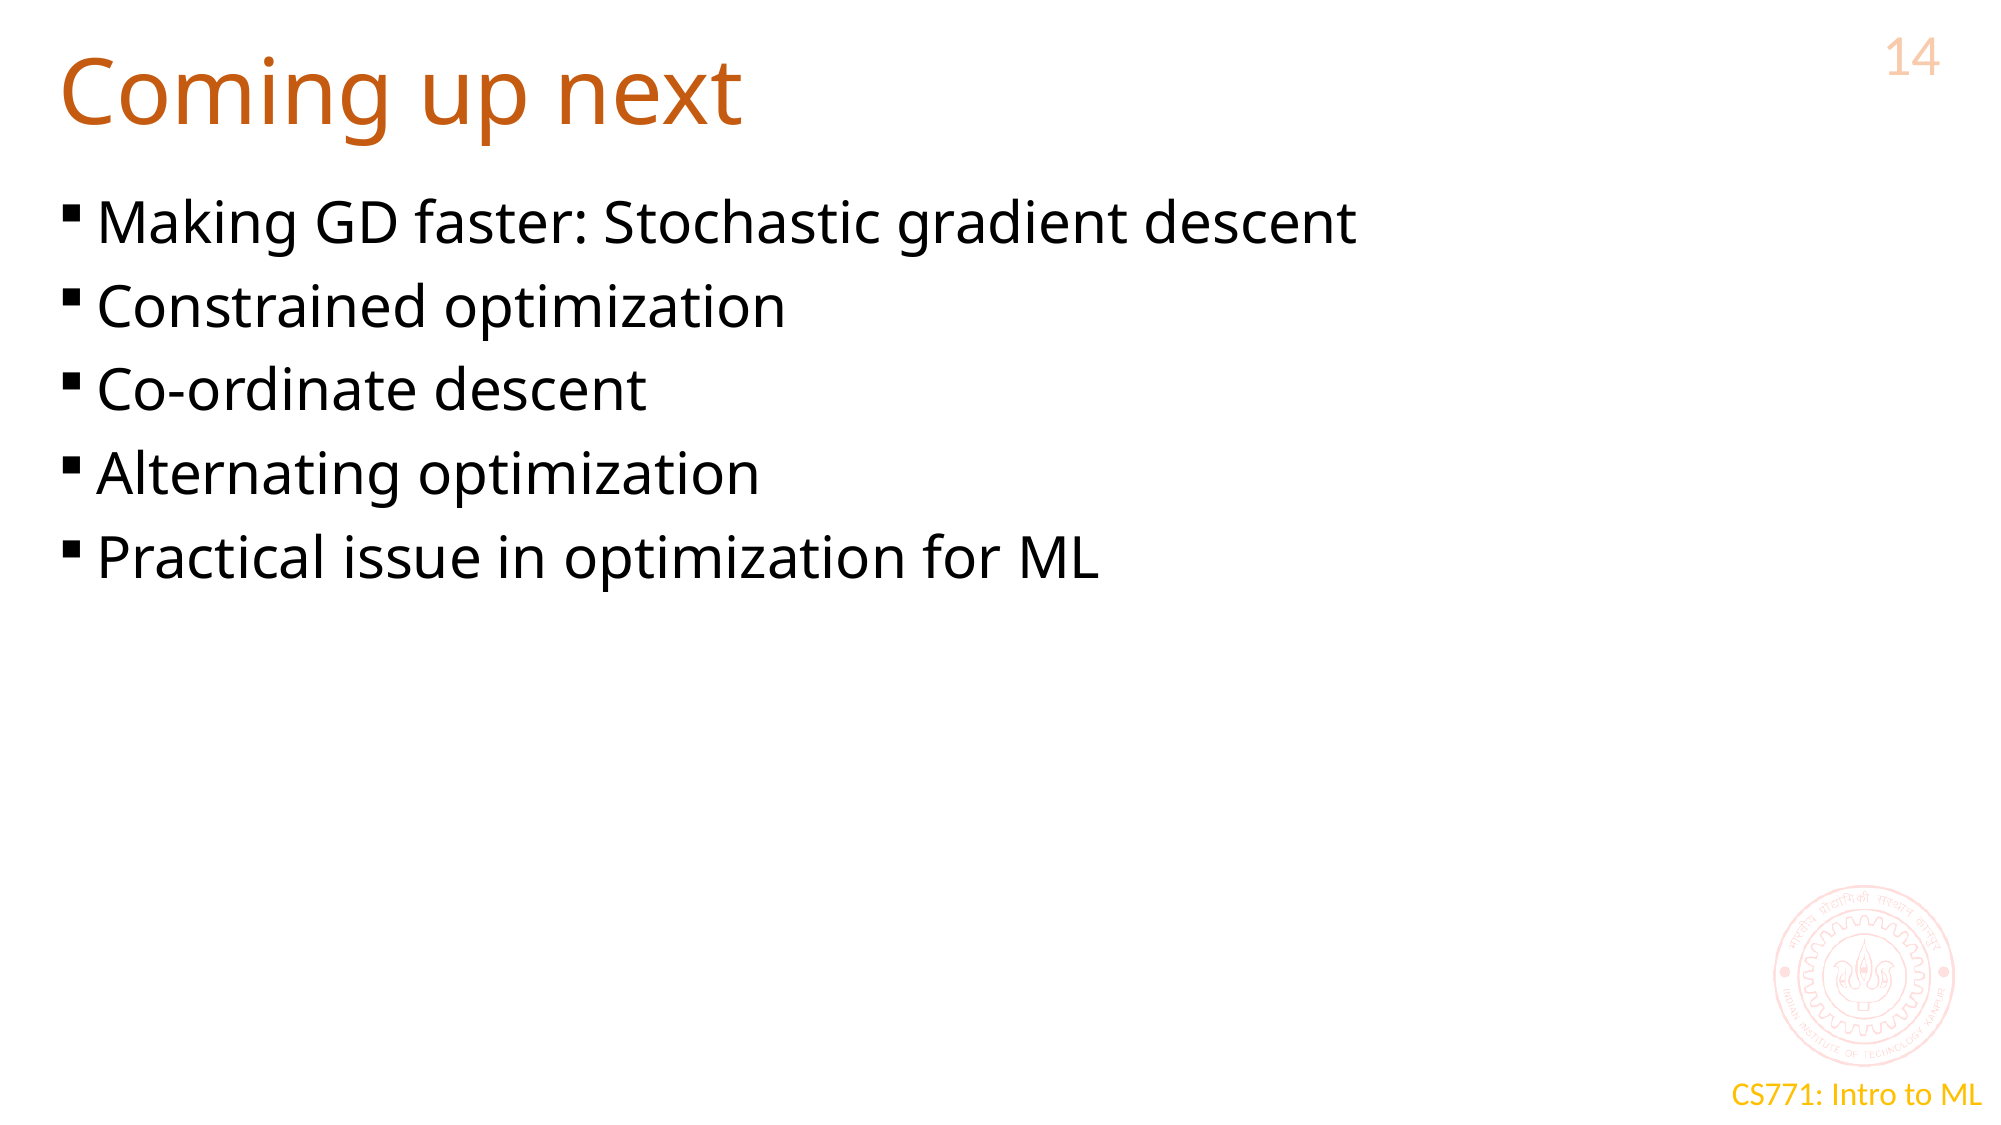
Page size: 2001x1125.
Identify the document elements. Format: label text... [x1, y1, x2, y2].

title Coming up next [43, 27, 1970, 163]
slide_number 14 [1857, 22, 1957, 83]
list Making GD faster: Stochastic gradient descent Constrained optimization Co-ordinate descent Alternating optimization Practical issue in optimization for ML [43, 185, 1970, 1098]
